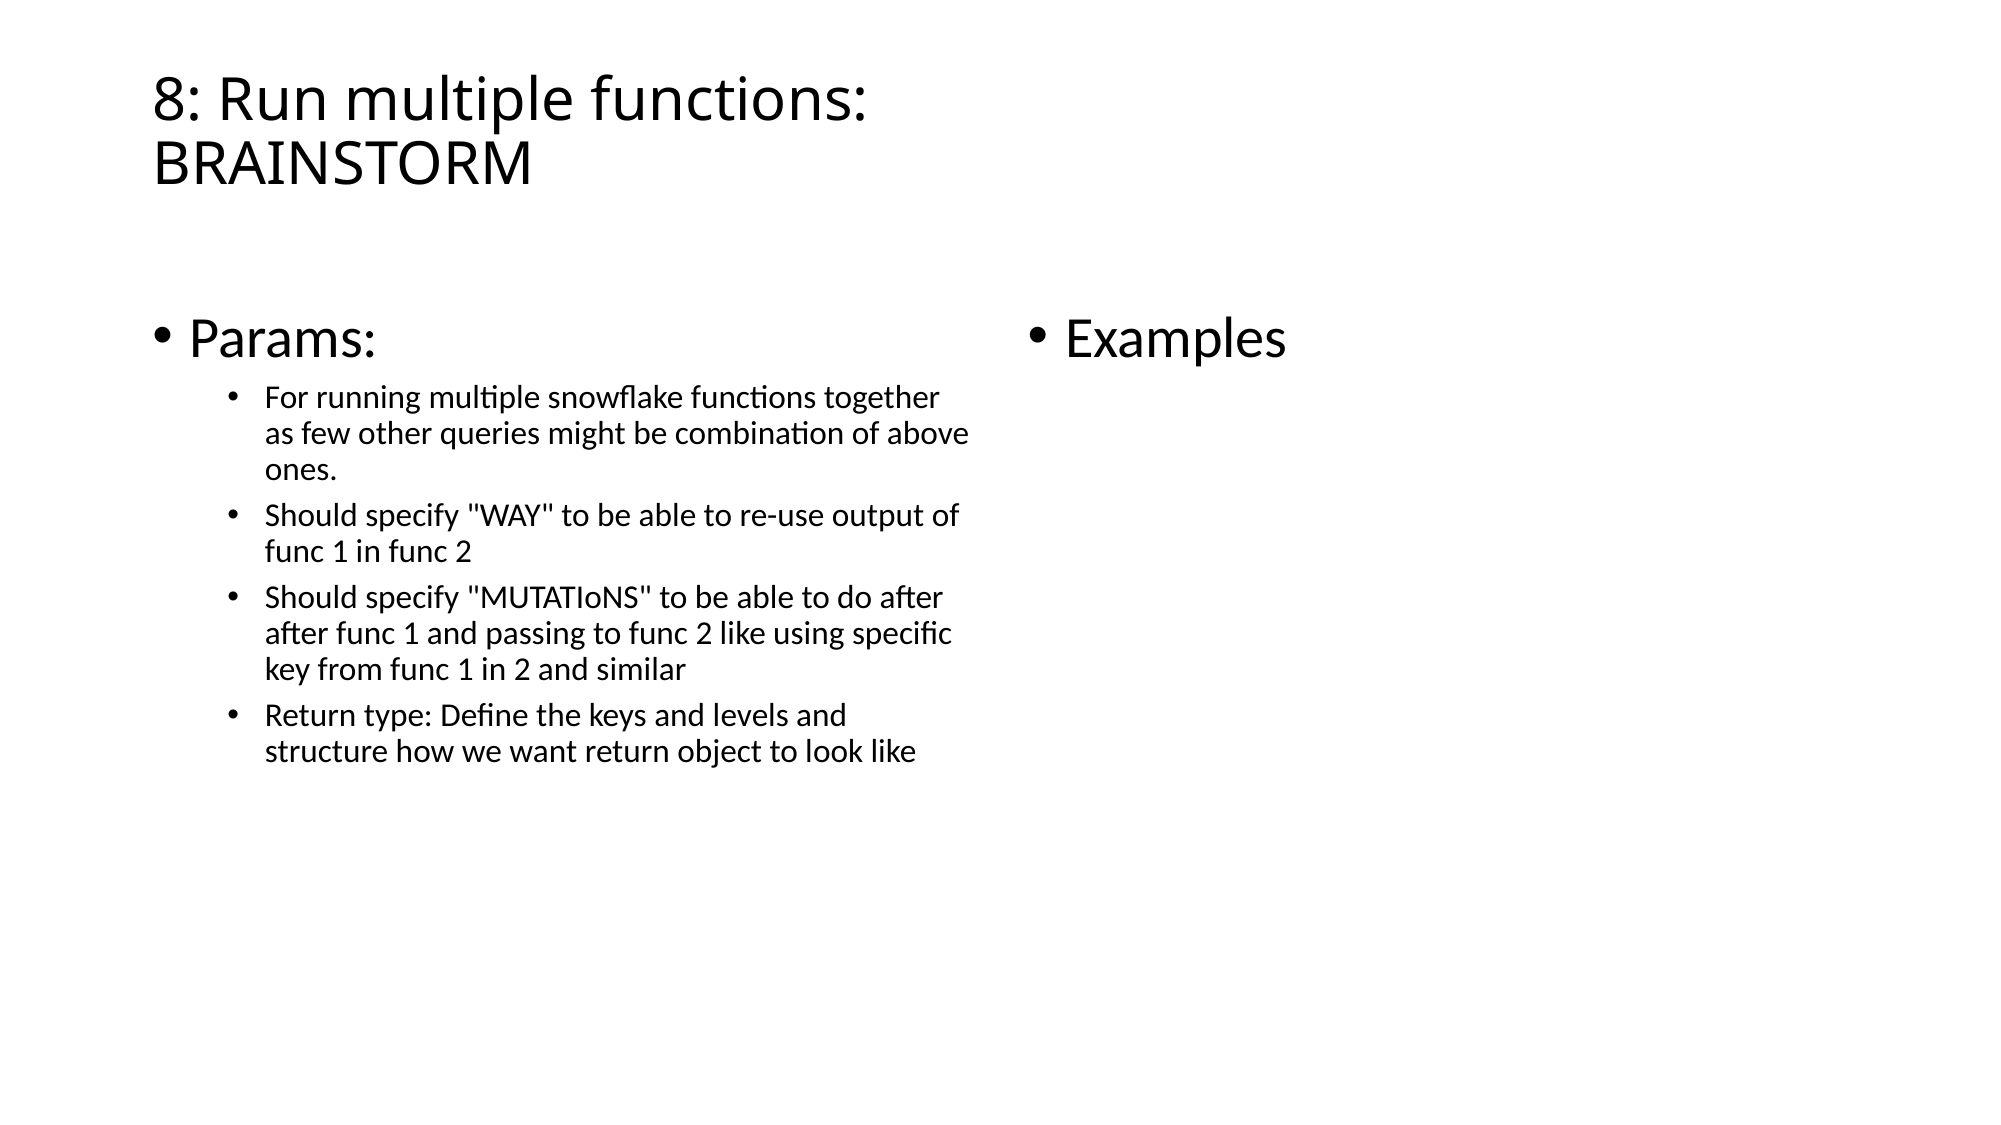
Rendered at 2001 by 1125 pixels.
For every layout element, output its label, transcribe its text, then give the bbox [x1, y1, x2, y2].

list Params: For running multiple snowflake functions together as few other queries might be combination of above ones. Should specify "WAY" to be able to re-use output of func 1 in func 2 Should specify "MUTATIoNS" to be able to do after after func 1 and passing to func 2 like using specific key from func 1 in 2 and similar Return type: Define the keys and levels and structure how we want return object to look like [137, 299, 988, 1014]
title 8: Run multiple functions: BRAINSTORM [137, 59, 1863, 278]
list Examples [1012, 299, 1863, 1014]
